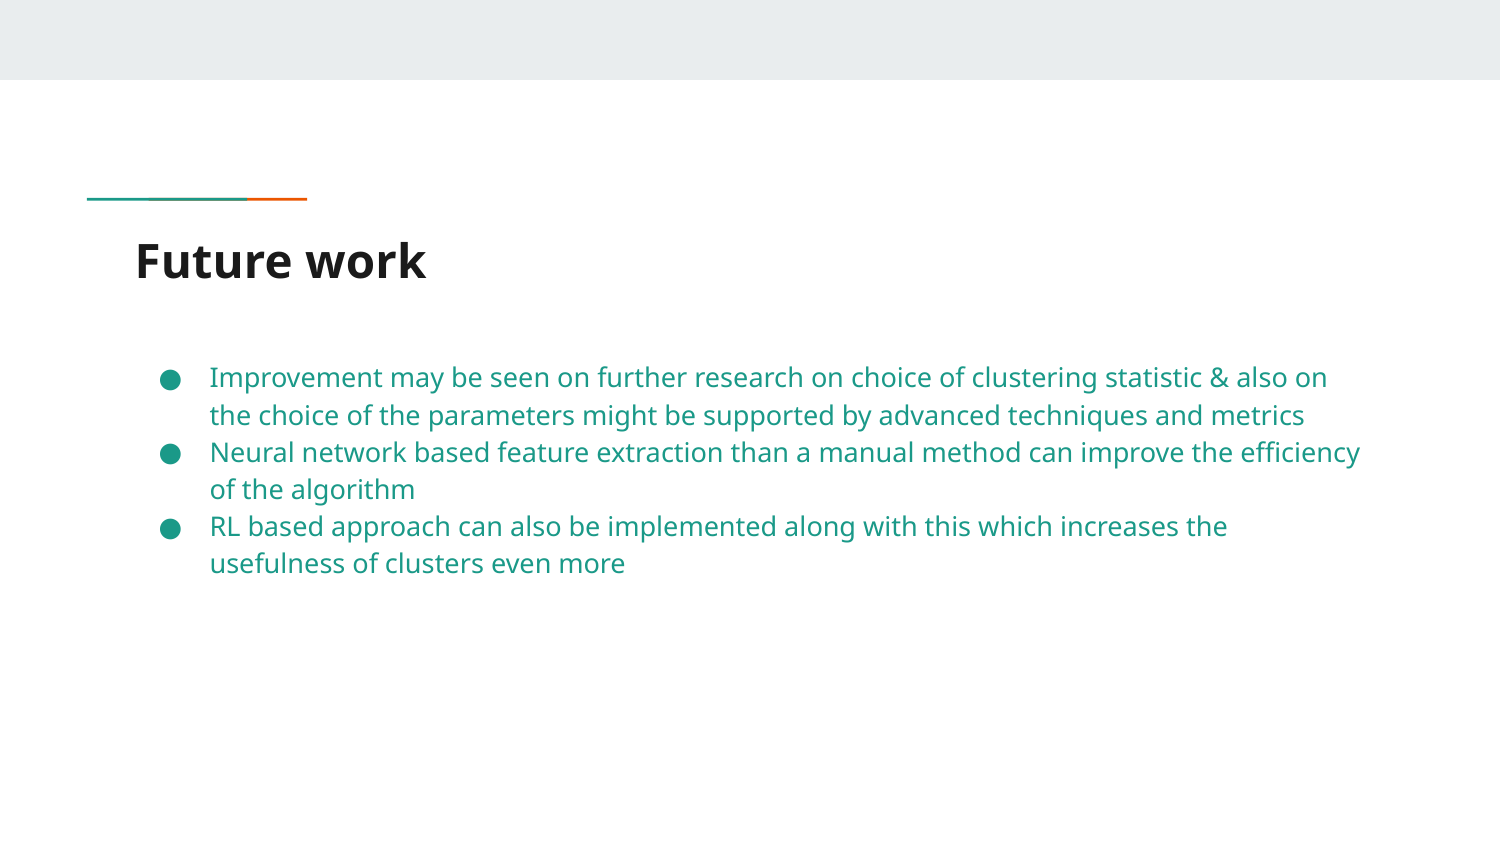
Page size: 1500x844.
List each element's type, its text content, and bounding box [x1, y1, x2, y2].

list Improvement may be seen on further research on choice of clustering statistic & also on the choice of the parameters might be supported by advanced techniques and metrics Neural network based feature extraction than a manual method can improve the efficiency of the algorithm RL based approach can also be implemented along with this which increases the usefulness of clusters even more [119, 341, 1381, 712]
title Future work [119, 216, 1381, 305]
